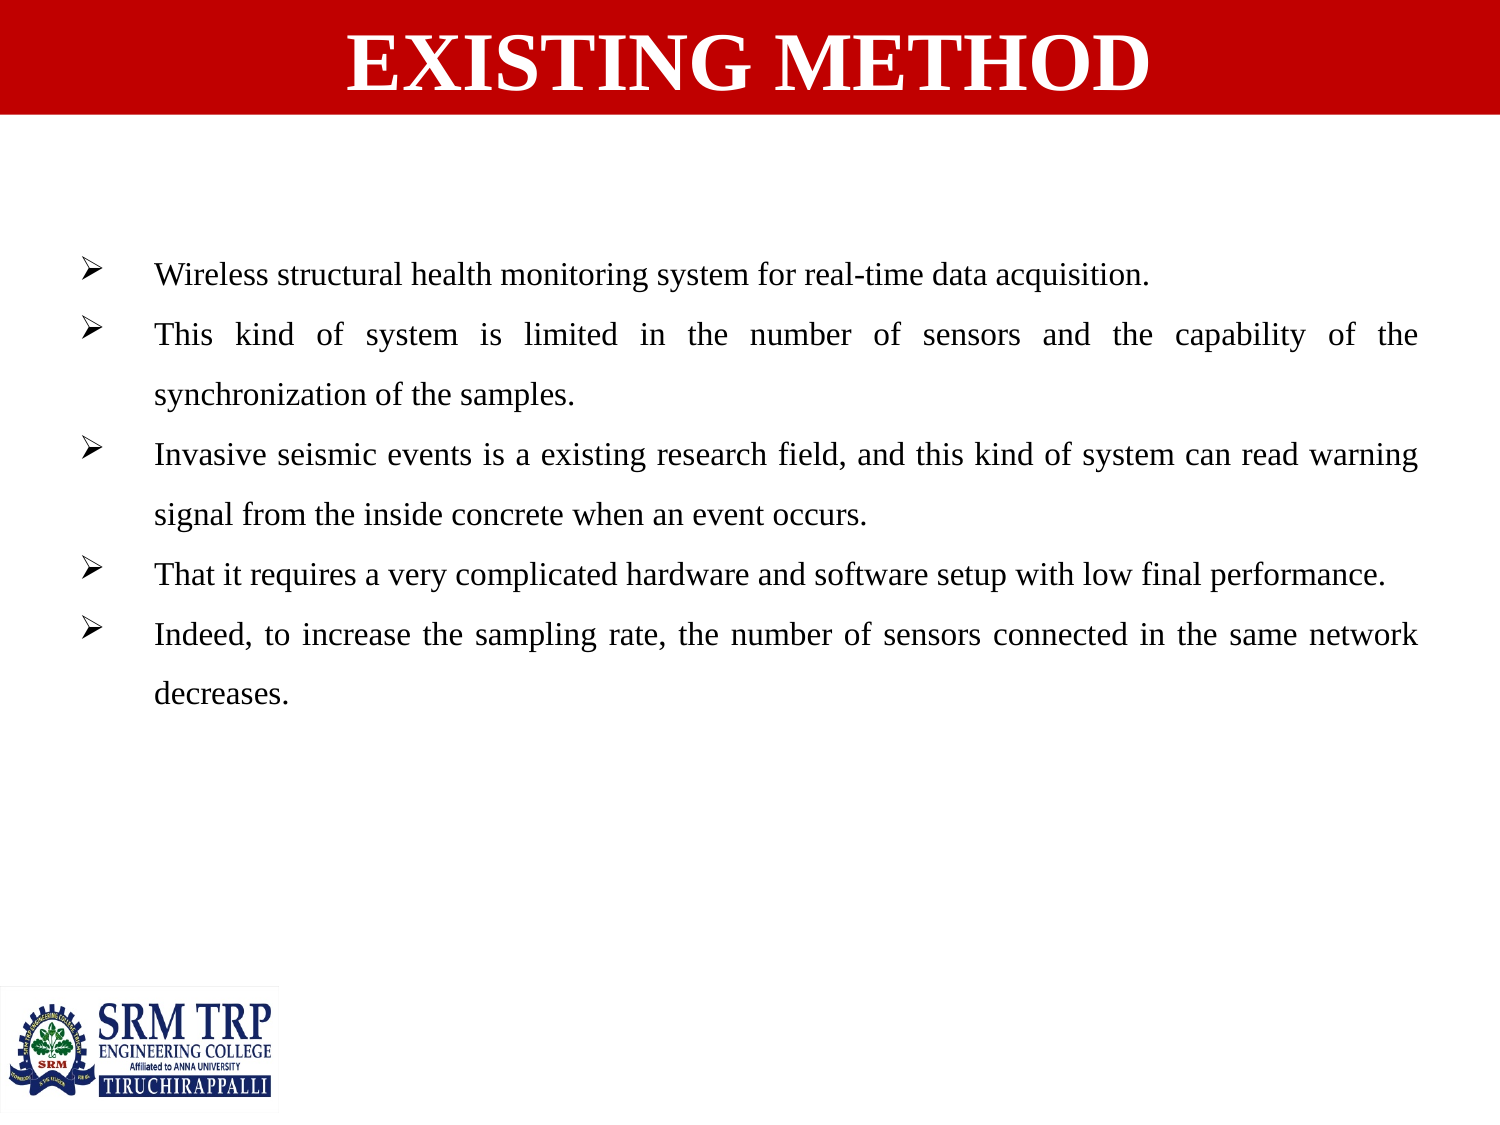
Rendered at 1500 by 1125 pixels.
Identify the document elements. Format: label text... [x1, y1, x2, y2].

picture [0, 986, 280, 1113]
text_box EXISTING METHOD [0, 0, 1500, 115]
text_box Wireless structural health monitoring system for real-time data acquisition. This kind of system is limited in the number of sensors and the capability of the synchronization of the samples. Invasive seismic events is a existing research field, and this kind of system can read warning signal from the inside concrete when an event occurs. That it requires a very complicated hardware and software setup with low final performance. Indeed, to increase the sampling rate, the number of sensors connected in the same network decreases. [64, 224, 1436, 839]
